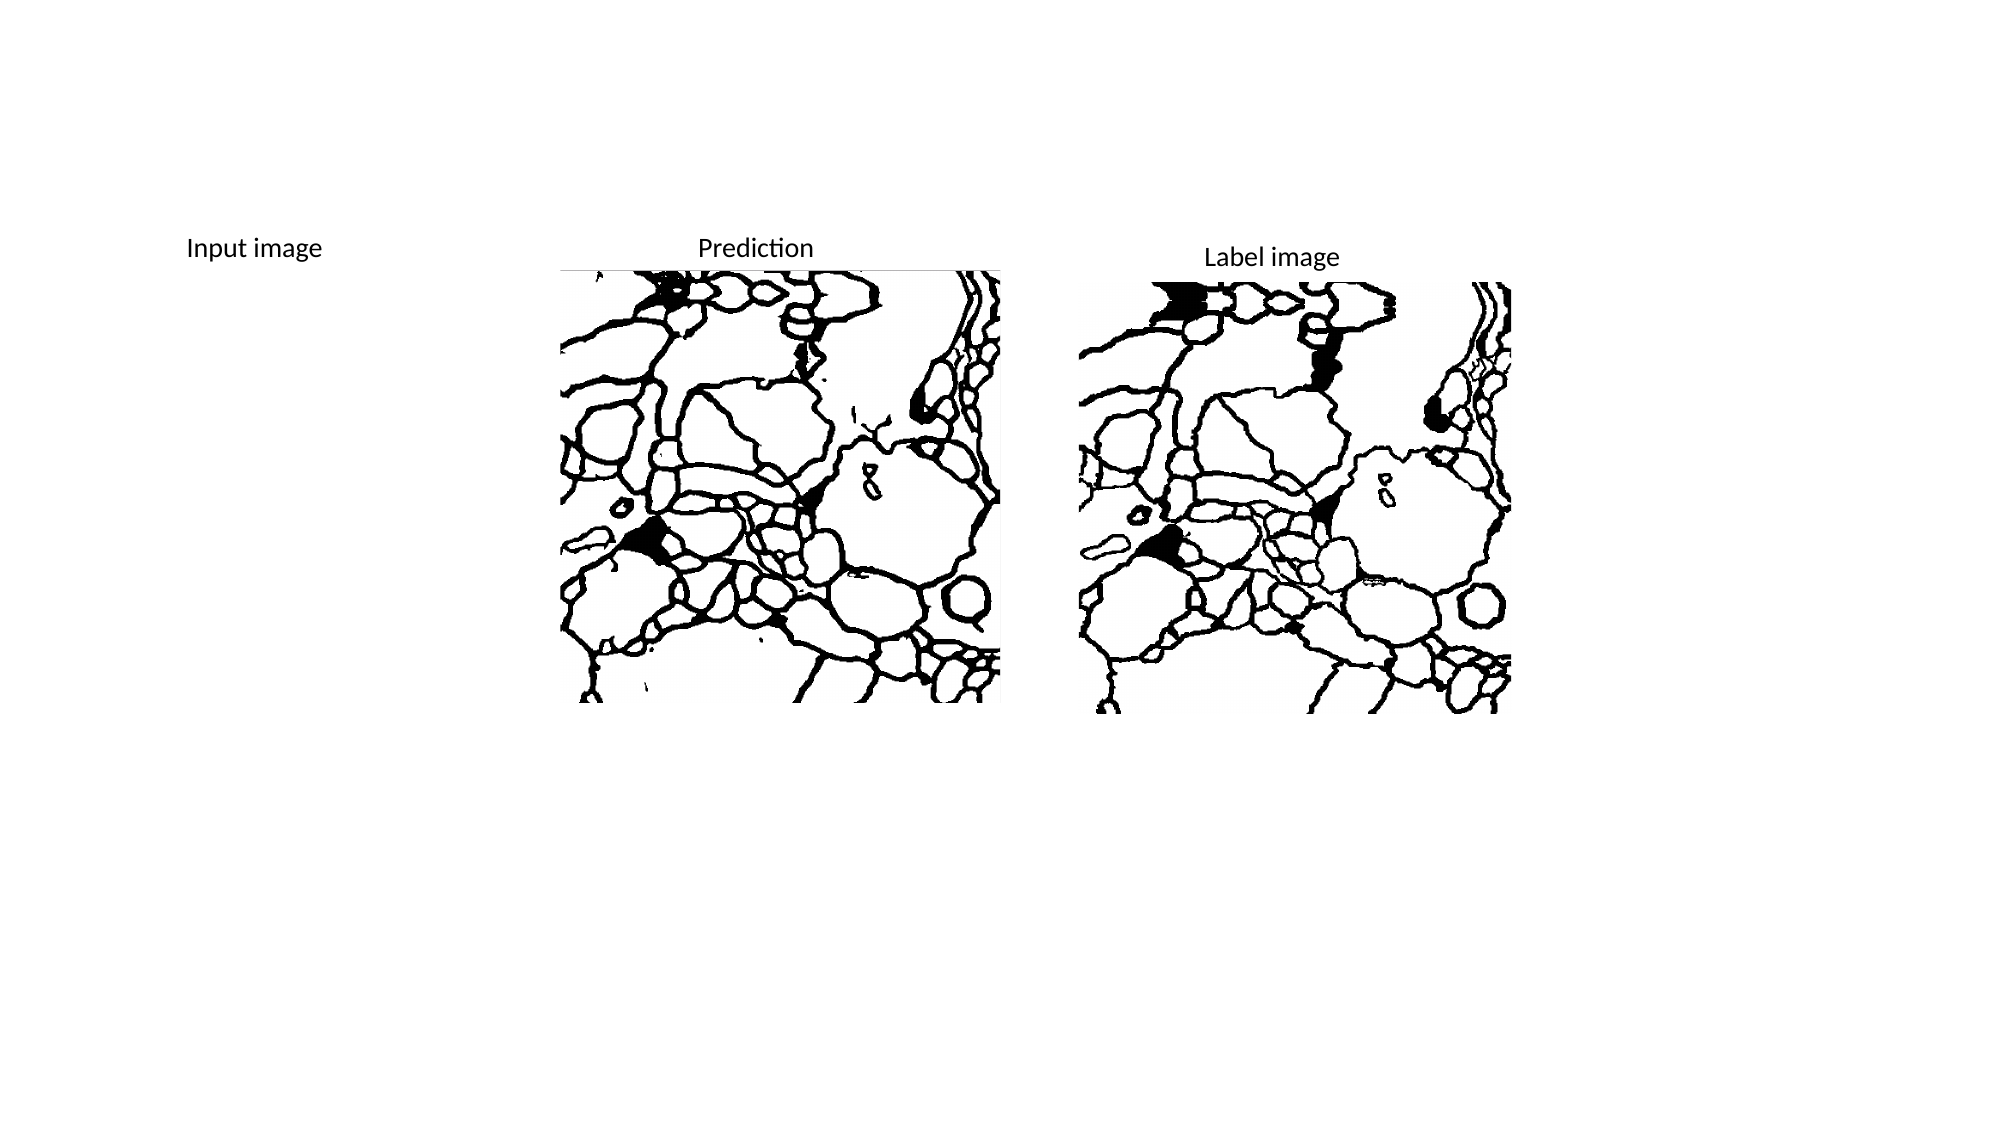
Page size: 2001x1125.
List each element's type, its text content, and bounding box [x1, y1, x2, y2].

text_box Label image [1189, 230, 1356, 280]
text_box Input image [171, 221, 338, 271]
picture [560, 270, 1001, 703]
picture [1078, 282, 1512, 714]
text_box Prediction [683, 221, 830, 270]
